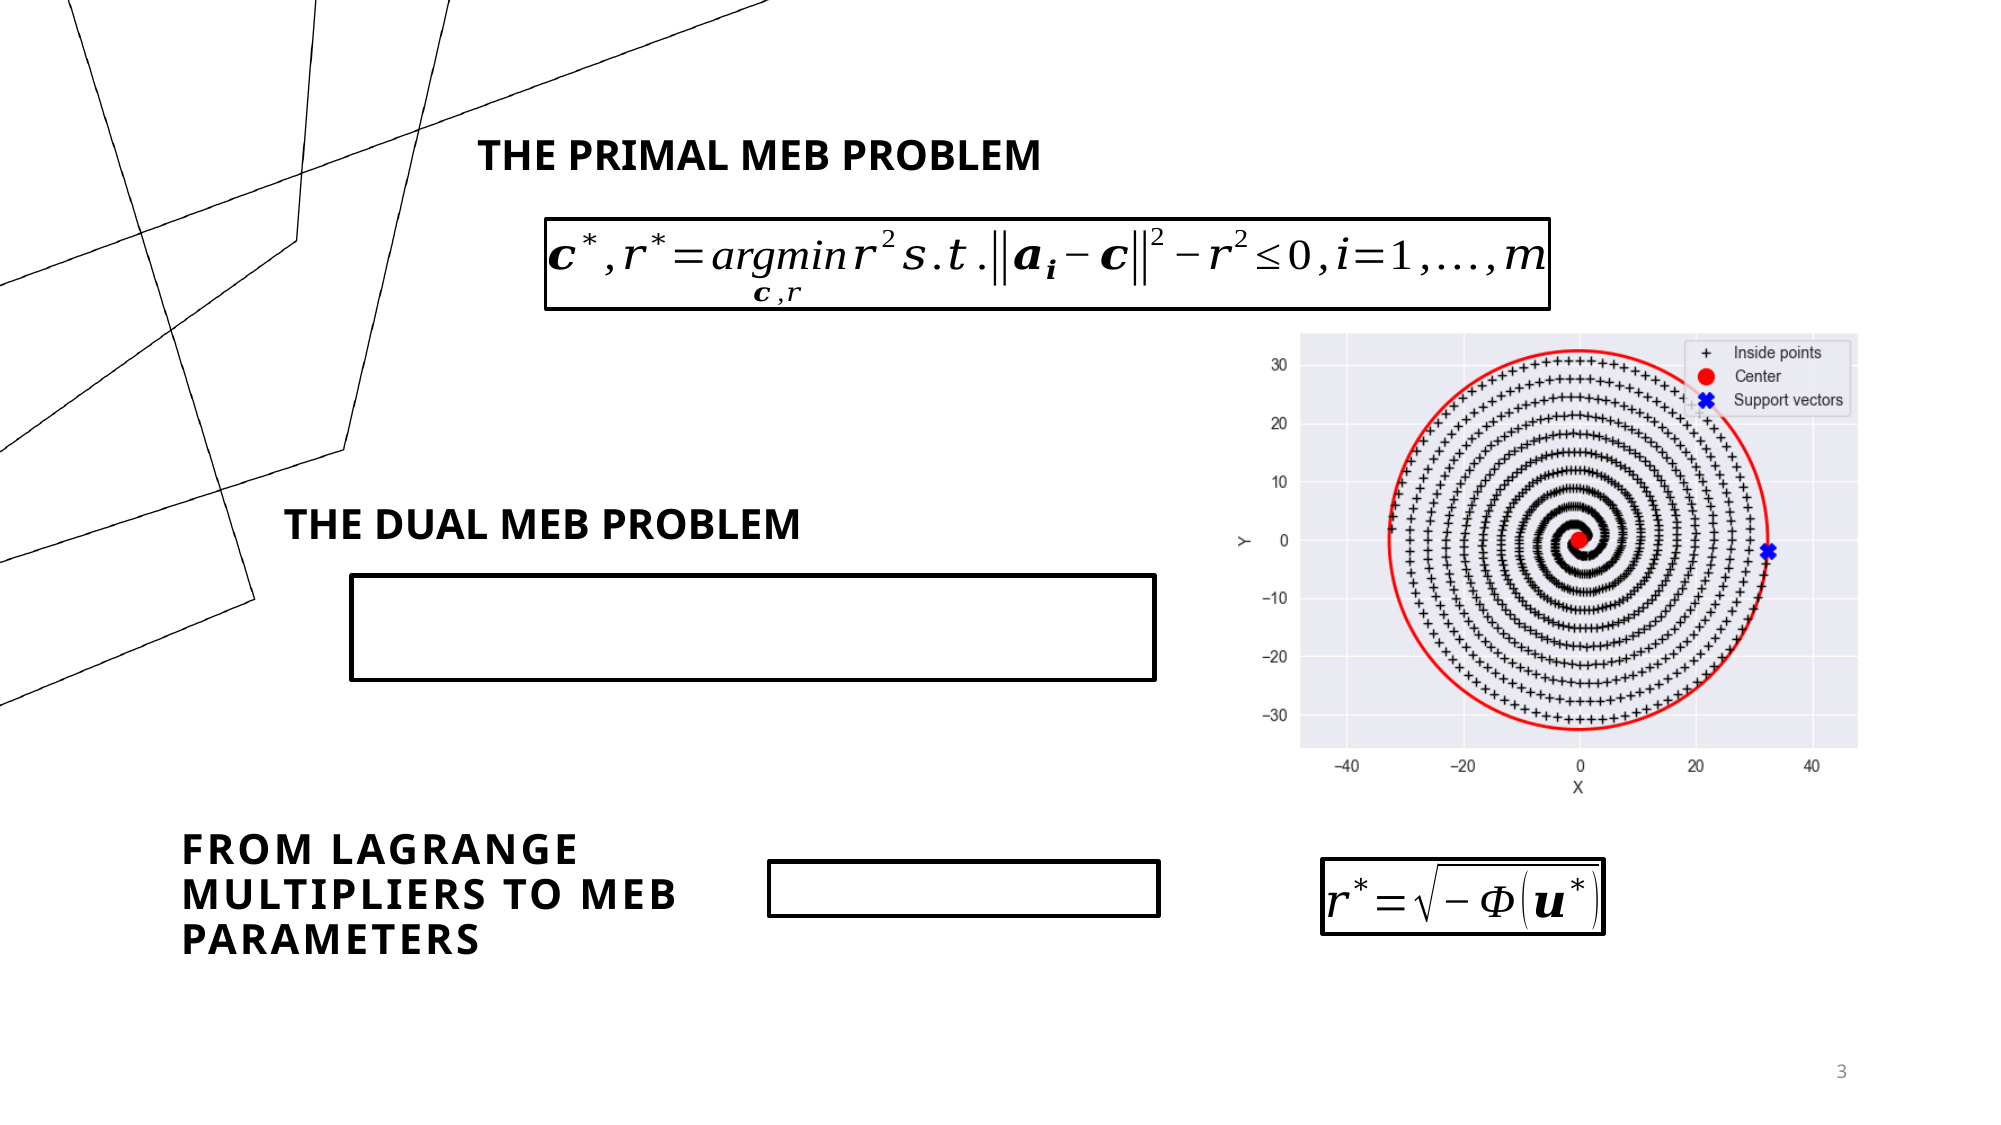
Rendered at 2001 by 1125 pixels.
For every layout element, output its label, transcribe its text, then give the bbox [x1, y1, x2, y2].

slide_number 3 [1755, 1042, 1863, 1103]
title From Lagrange multipliers to MEB parameters [165, 791, 821, 972]
picture [354, 578, 803, 678]
text_box THE DUAL MEB PROBLEM [268, 490, 1228, 555]
picture [547, 221, 803, 307]
picture [0, 0, 803, 720]
text_box THE PRIMAL MEB PROBLEM [462, 121, 1463, 186]
picture [1228, 330, 1868, 808]
